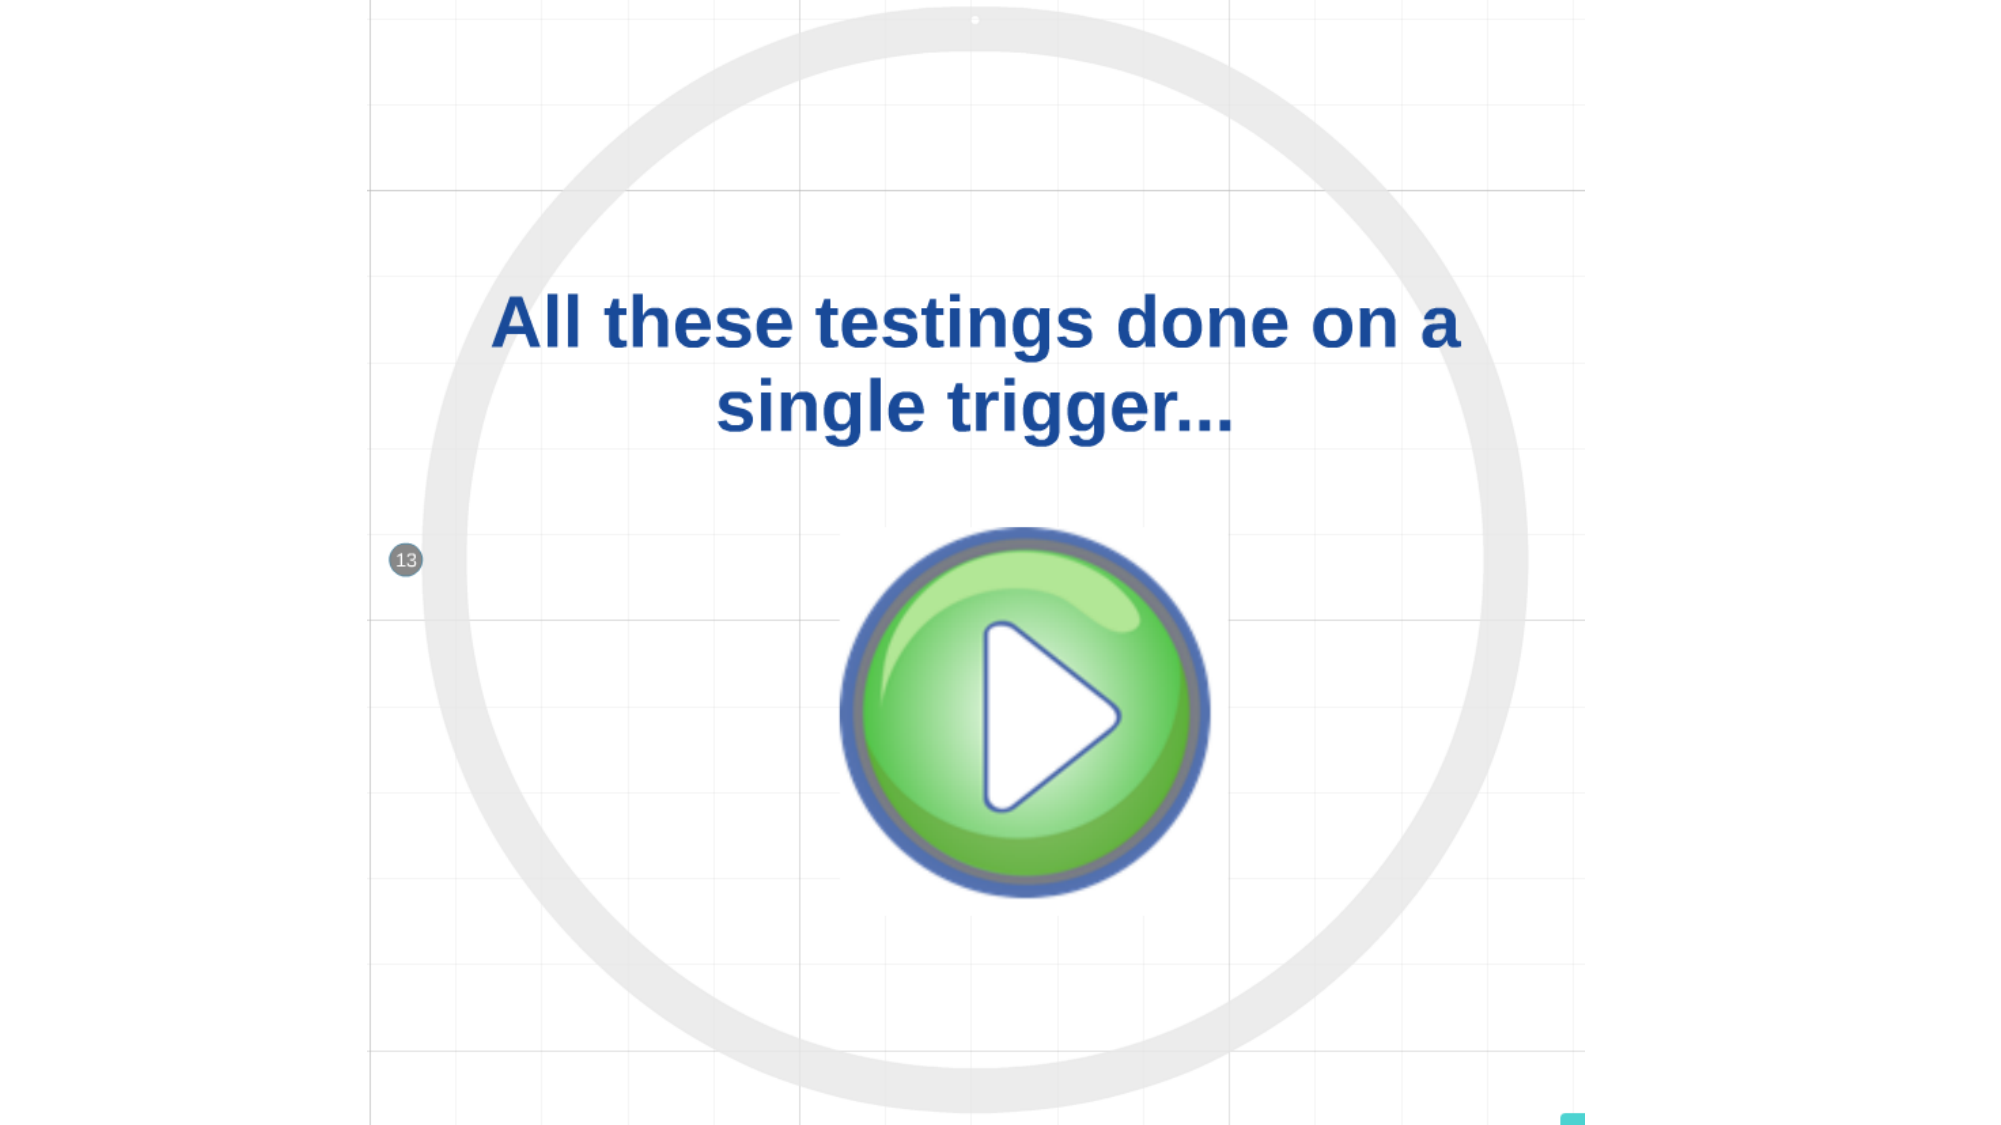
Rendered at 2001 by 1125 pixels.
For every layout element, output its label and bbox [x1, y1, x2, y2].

picture [367, 0, 1585, 1125]
